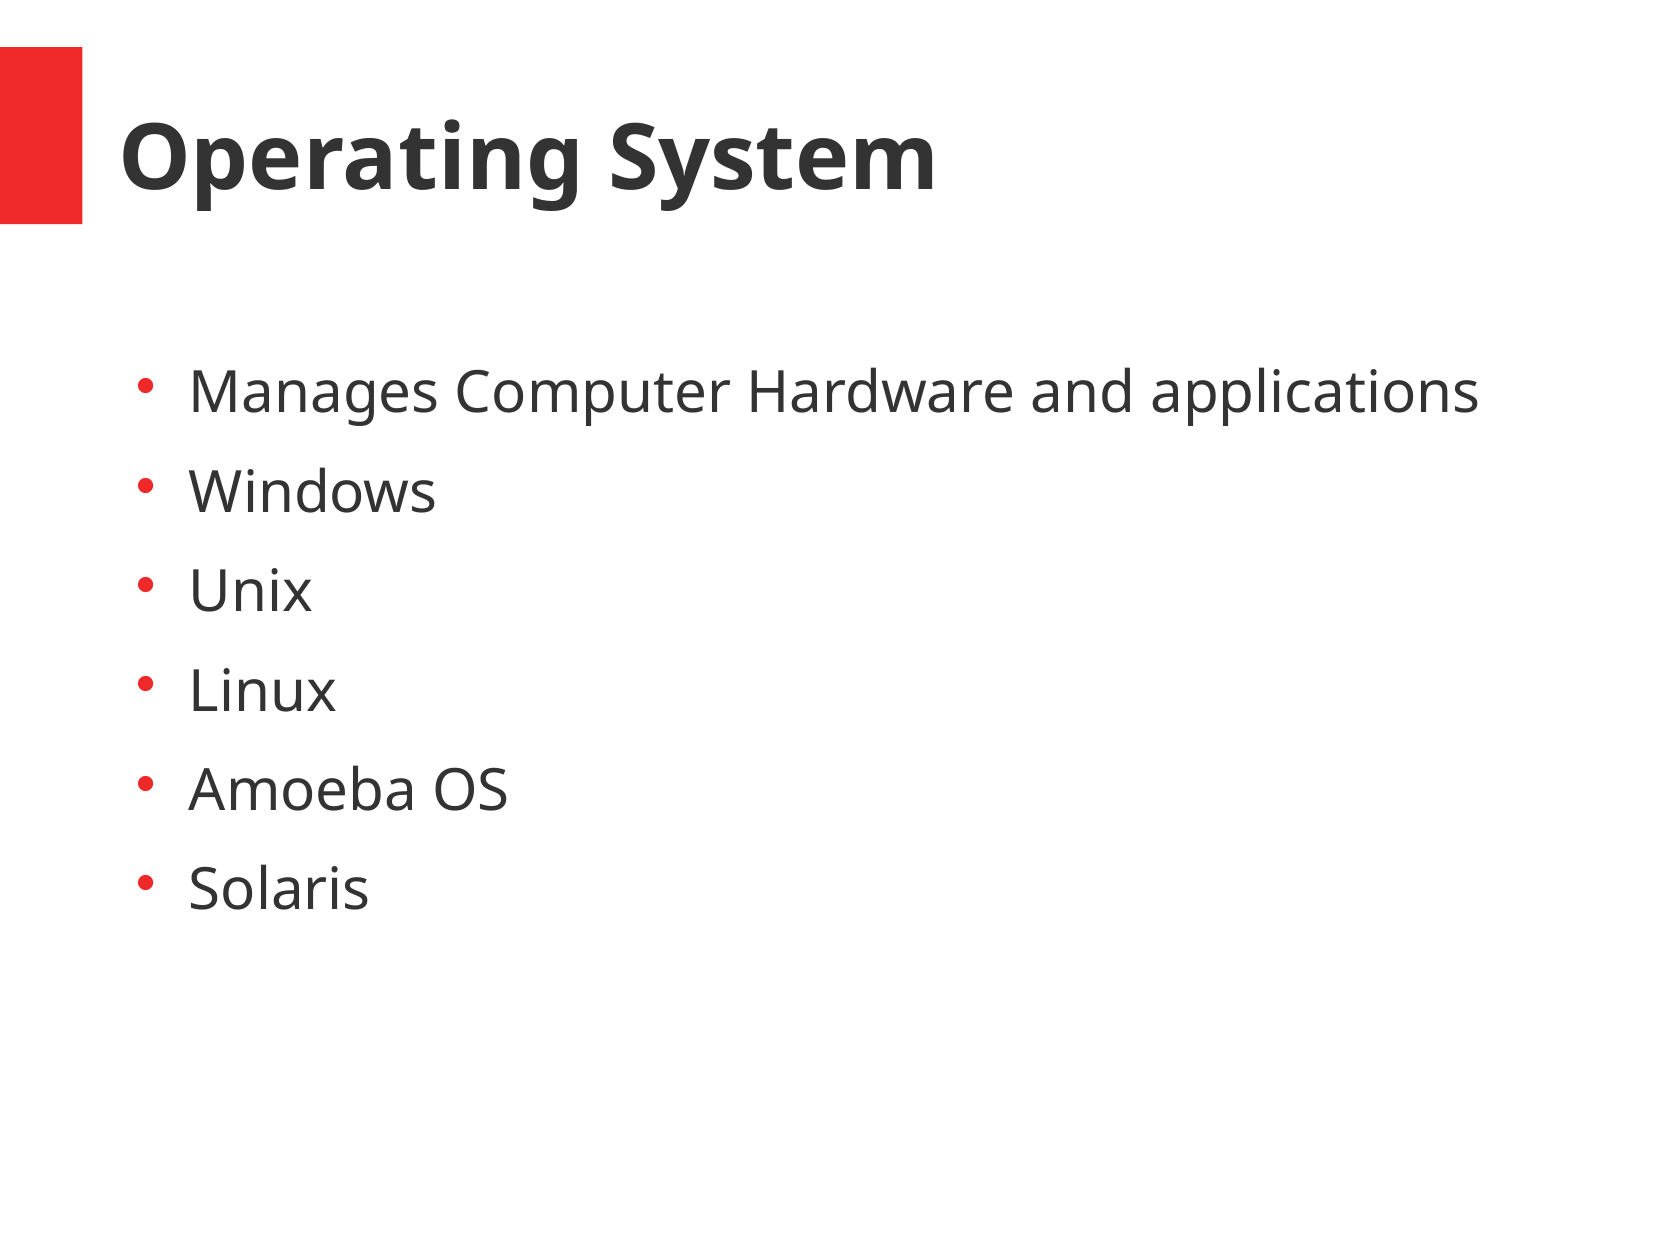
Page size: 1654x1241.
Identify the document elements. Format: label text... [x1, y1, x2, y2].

text_box Operating System [118, 97, 1571, 208]
text_box Manages Computer Hardware and applications Windows Unix Linux Amoeba OS Solaris [118, 354, 1536, 1074]
